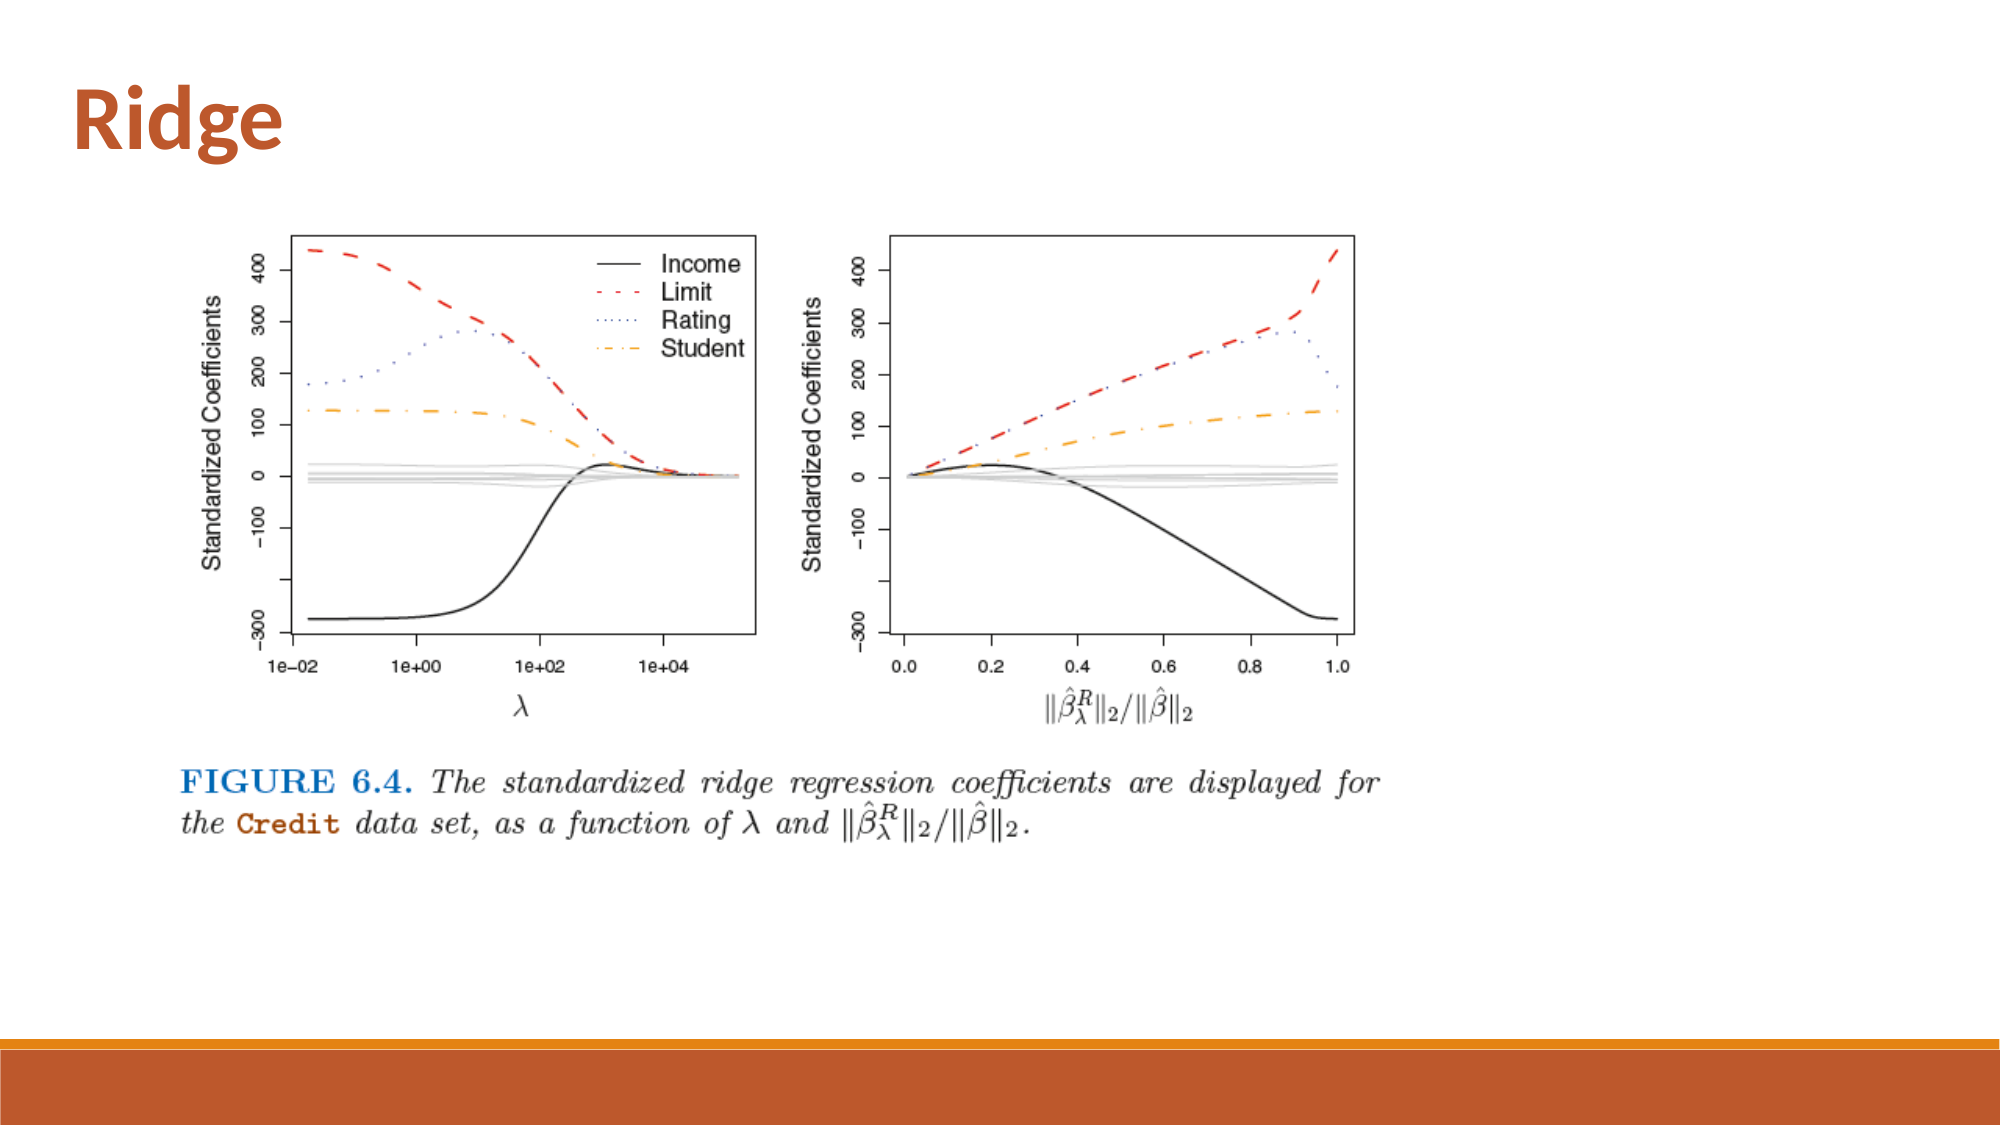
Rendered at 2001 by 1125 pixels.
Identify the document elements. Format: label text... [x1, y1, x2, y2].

picture [151, 206, 1465, 859]
text_box Ridge [58, 50, 1971, 176]
